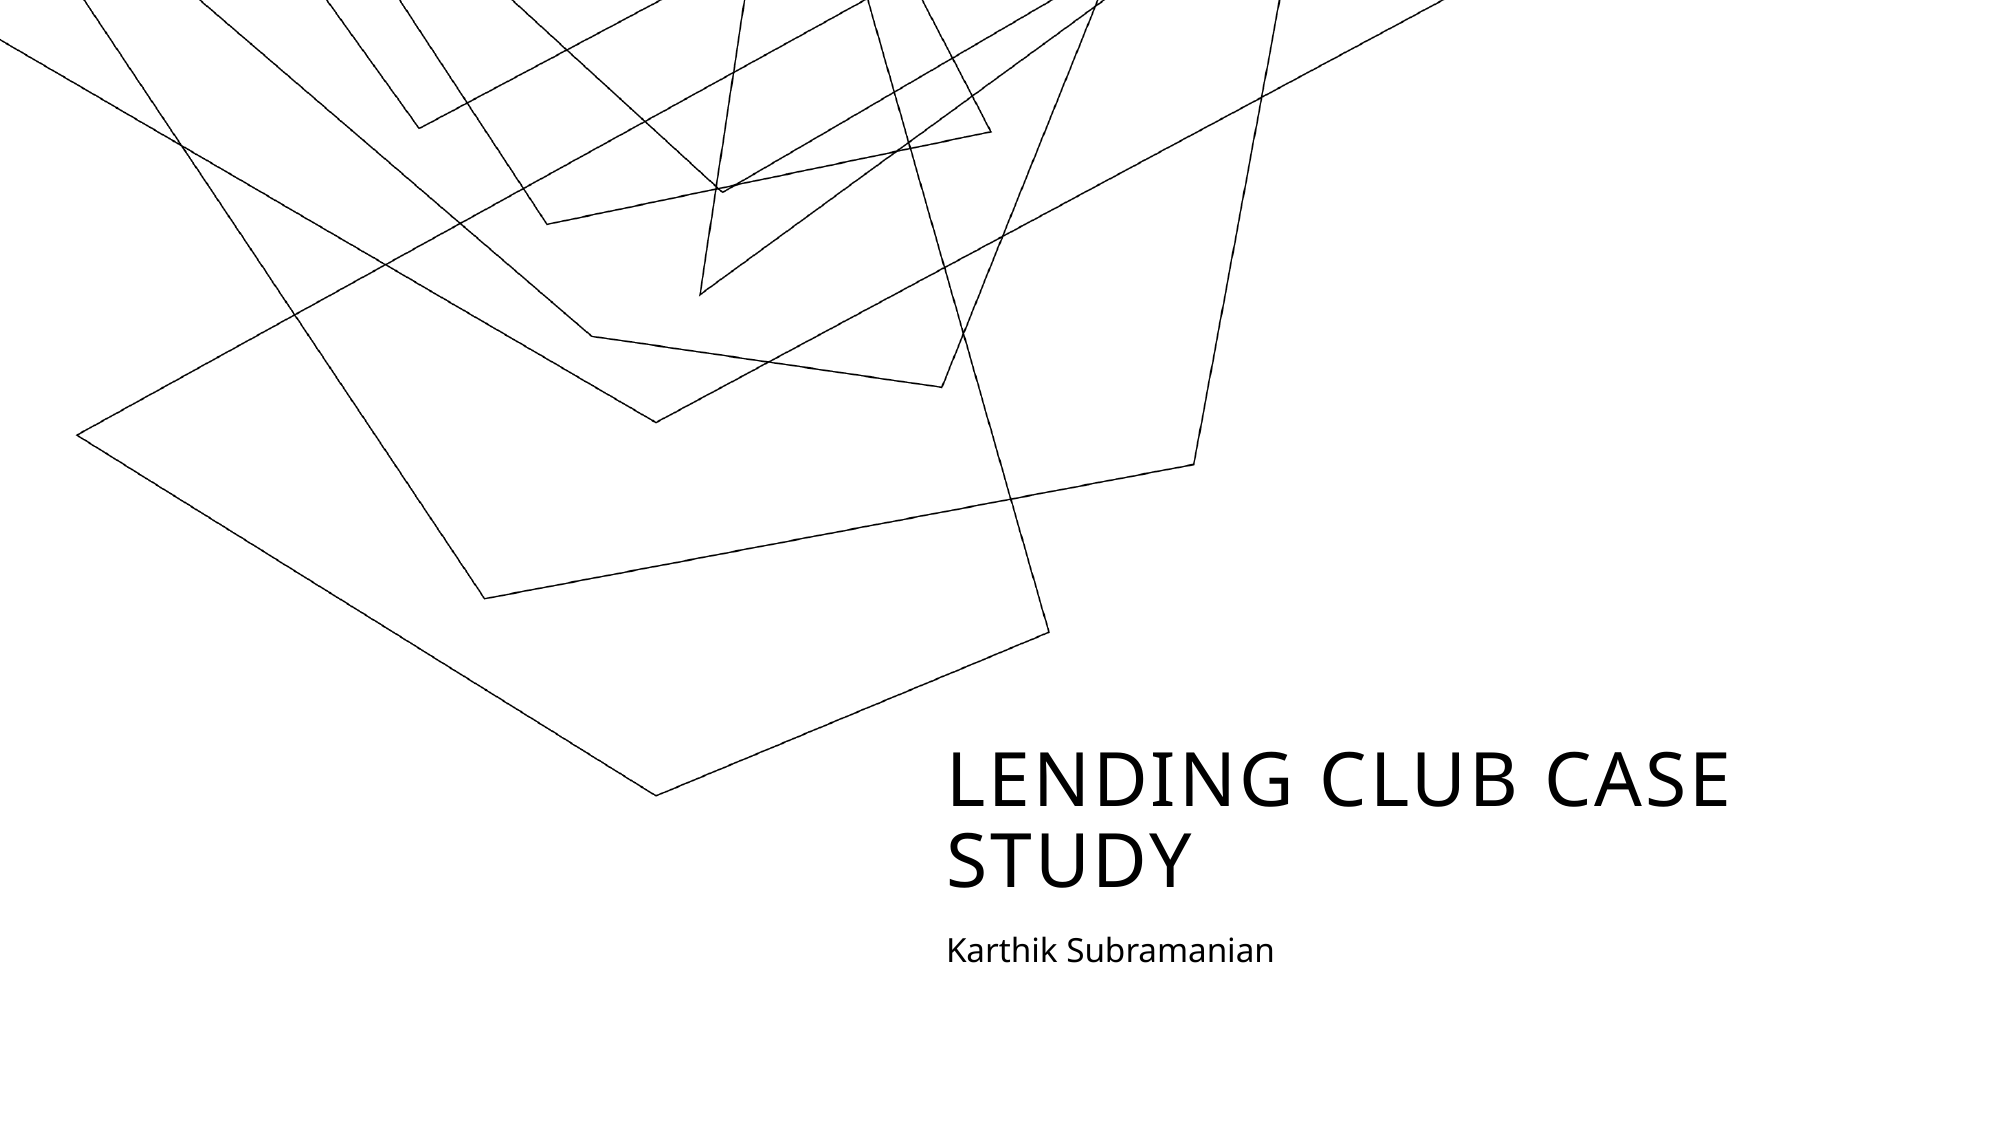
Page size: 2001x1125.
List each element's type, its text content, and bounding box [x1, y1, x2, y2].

title Lending CLUB CASE STUDY [931, 727, 1979, 912]
picture [0, 0, 1557, 830]
subtitle Karthik Subramanian [931, 922, 1765, 988]
